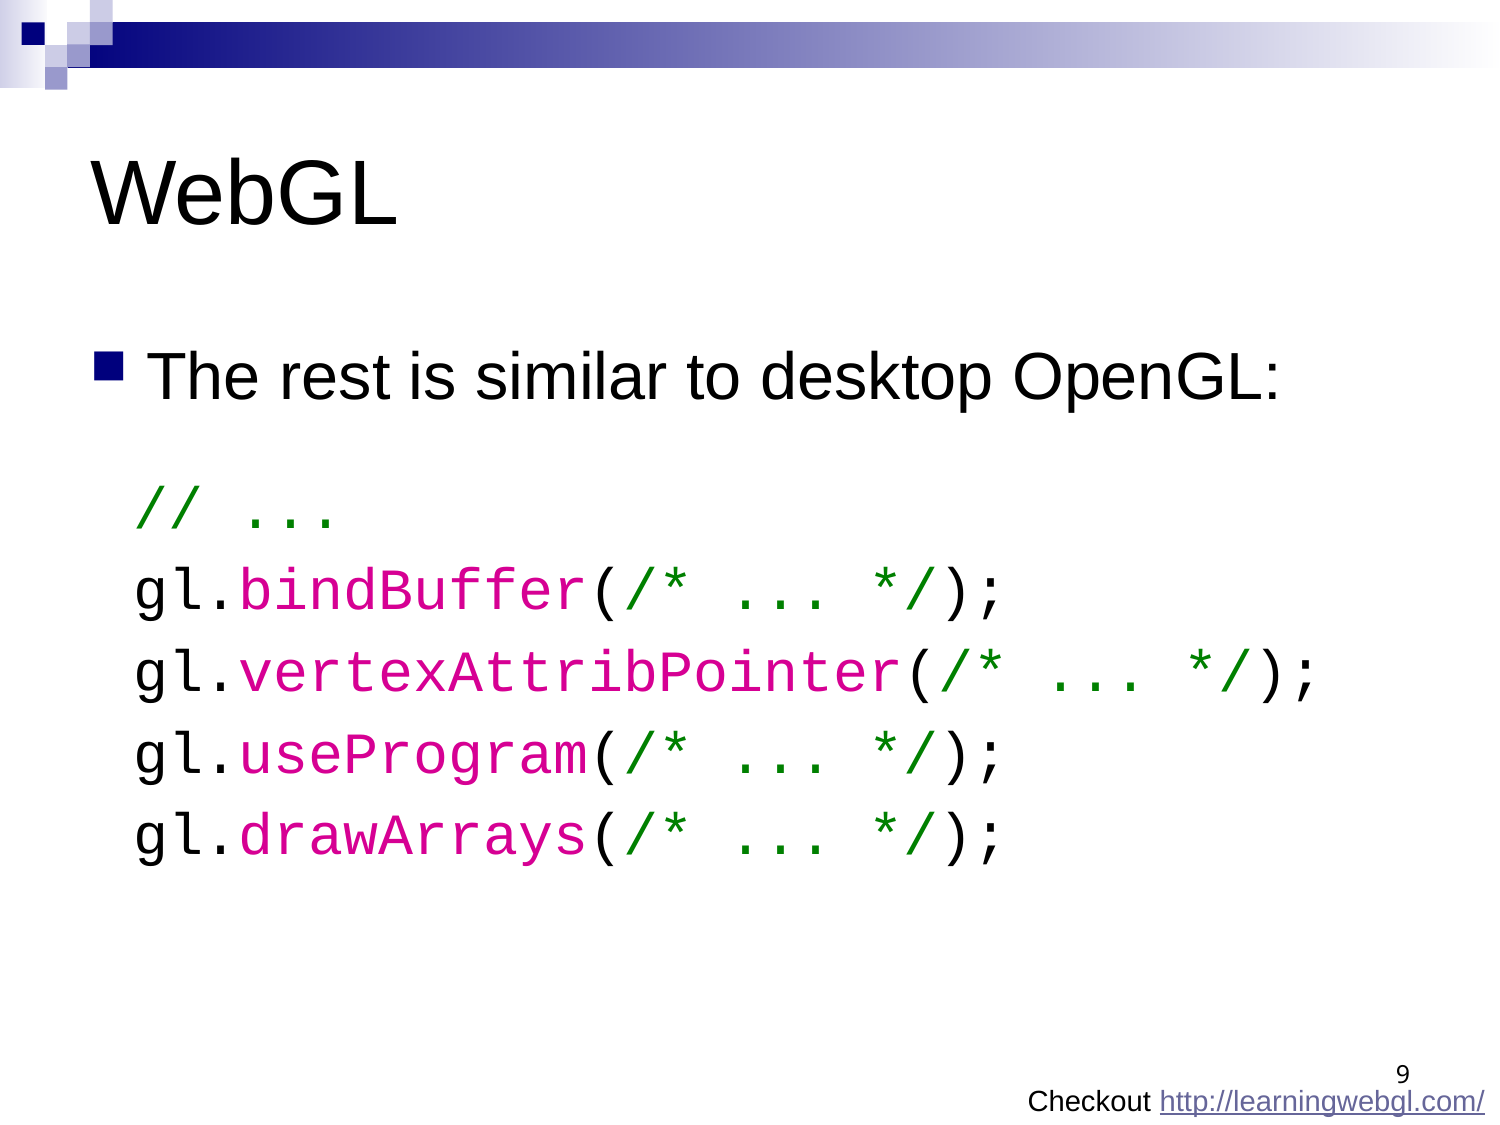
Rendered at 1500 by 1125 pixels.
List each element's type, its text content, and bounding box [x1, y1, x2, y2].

text_box Checkout http://learningwebgl.com/ [0, 1074, 1500, 1125]
text_box // ... gl.bindBuffer(/* ... */); gl.vertexAttribPointer(/* ... */); gl.useProgram(/* ... */); gl.drawArrays(/* ... */); [99, 462, 1450, 913]
list The rest is similar to desktop OpenGL: [75, 324, 1425, 438]
title WebGL [75, 75, 1425, 300]
slide_number 9 [1074, 1024, 1426, 1101]
